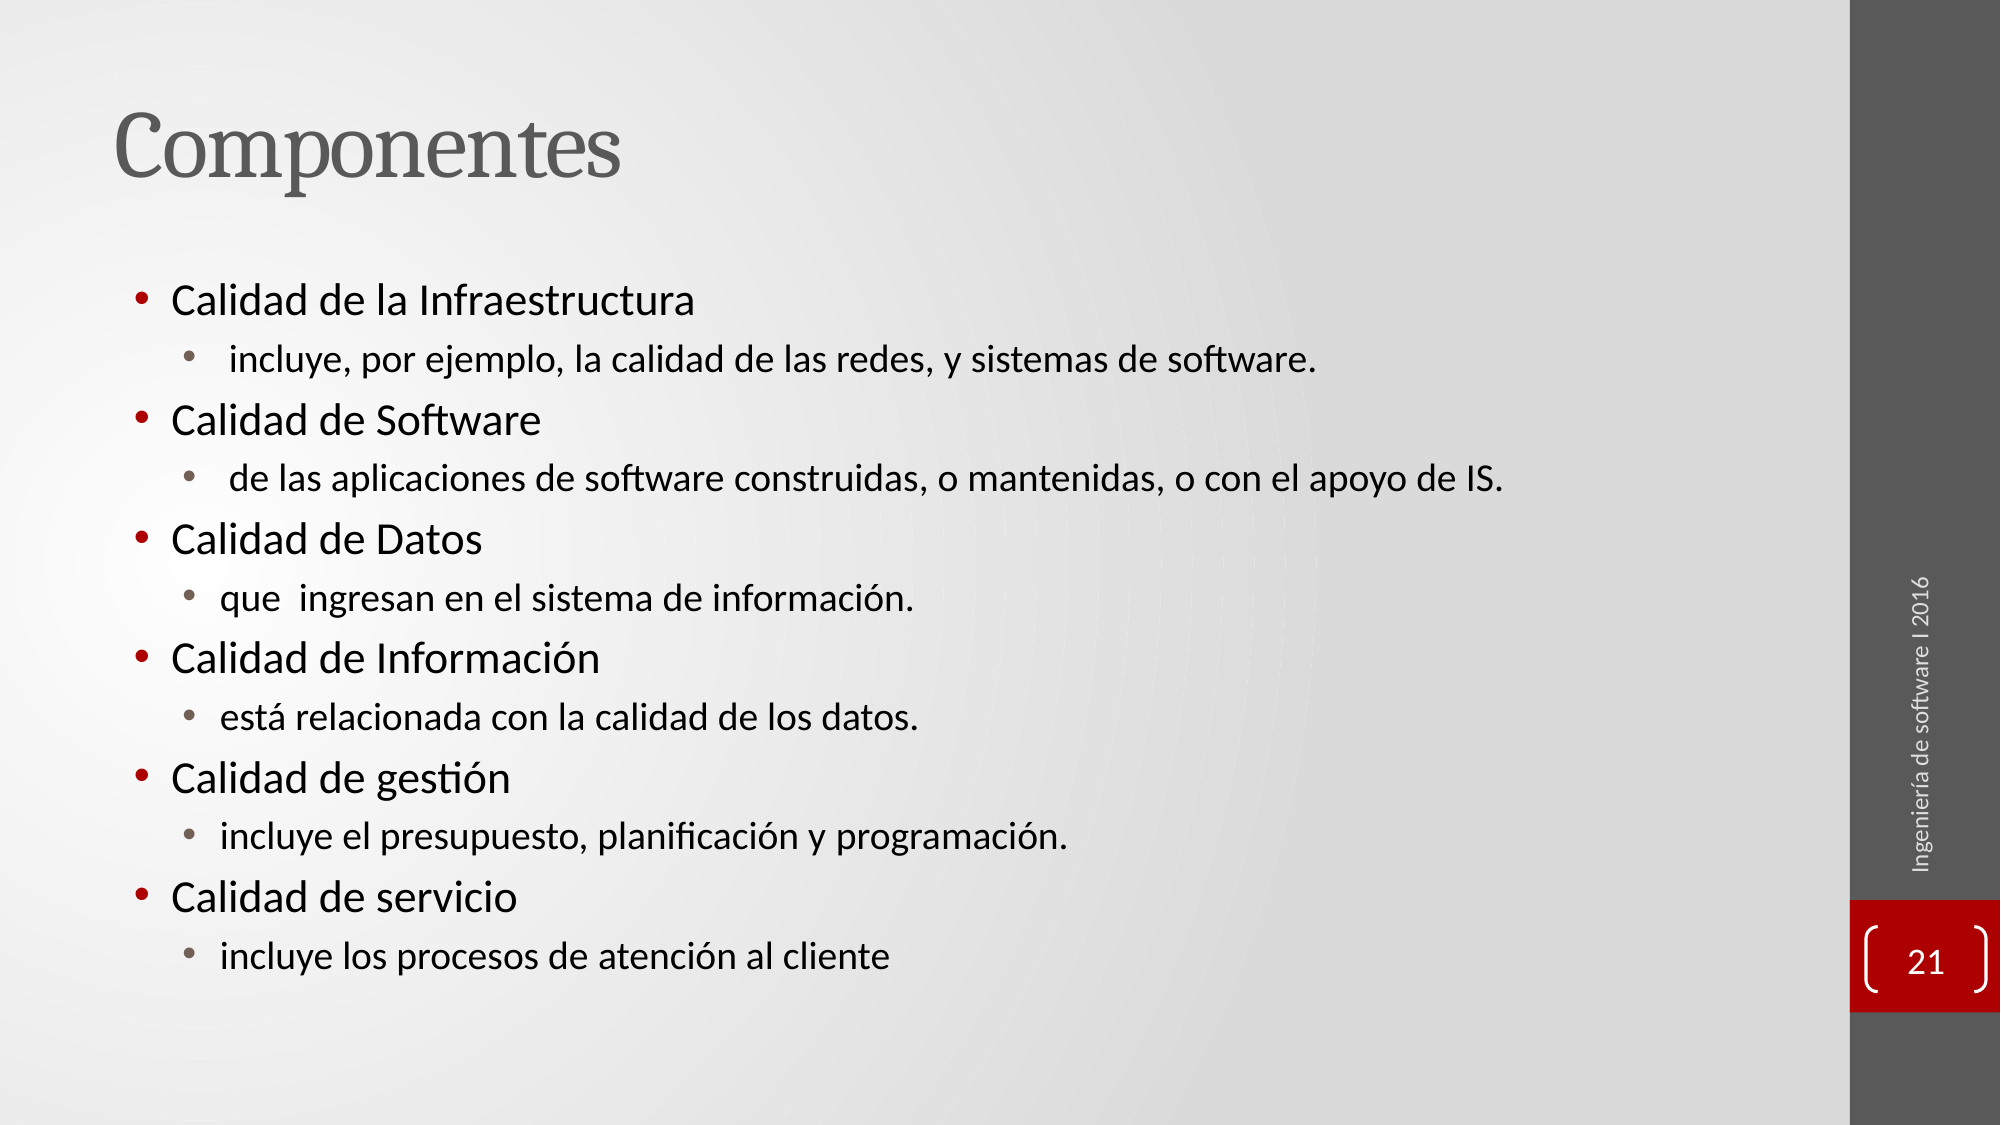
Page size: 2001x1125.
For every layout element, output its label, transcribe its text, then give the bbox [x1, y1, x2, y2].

footer Ingeniería de software I 2016 [1878, 500, 1959, 889]
list Calidad de la Infraestructura incluye, por ejemplo, la calidad de las redes, y sistemas de software. Calidad de Software de las aplicaciones de software construidas, o mantenidas, o con el apoyo de IS. Calidad de Datos que ingresan en el sistema de información. Calidad de Información está relacionada con la calidad de los datos. Calidad de gestión incluye el presupuesto, planificación y programación. Calidad de servicio incluye los procesos de atención al cliente [99, 262, 1767, 1050]
title Componentes [99, 45, 1767, 233]
slide_number 21 [1864, 925, 1988, 994]
